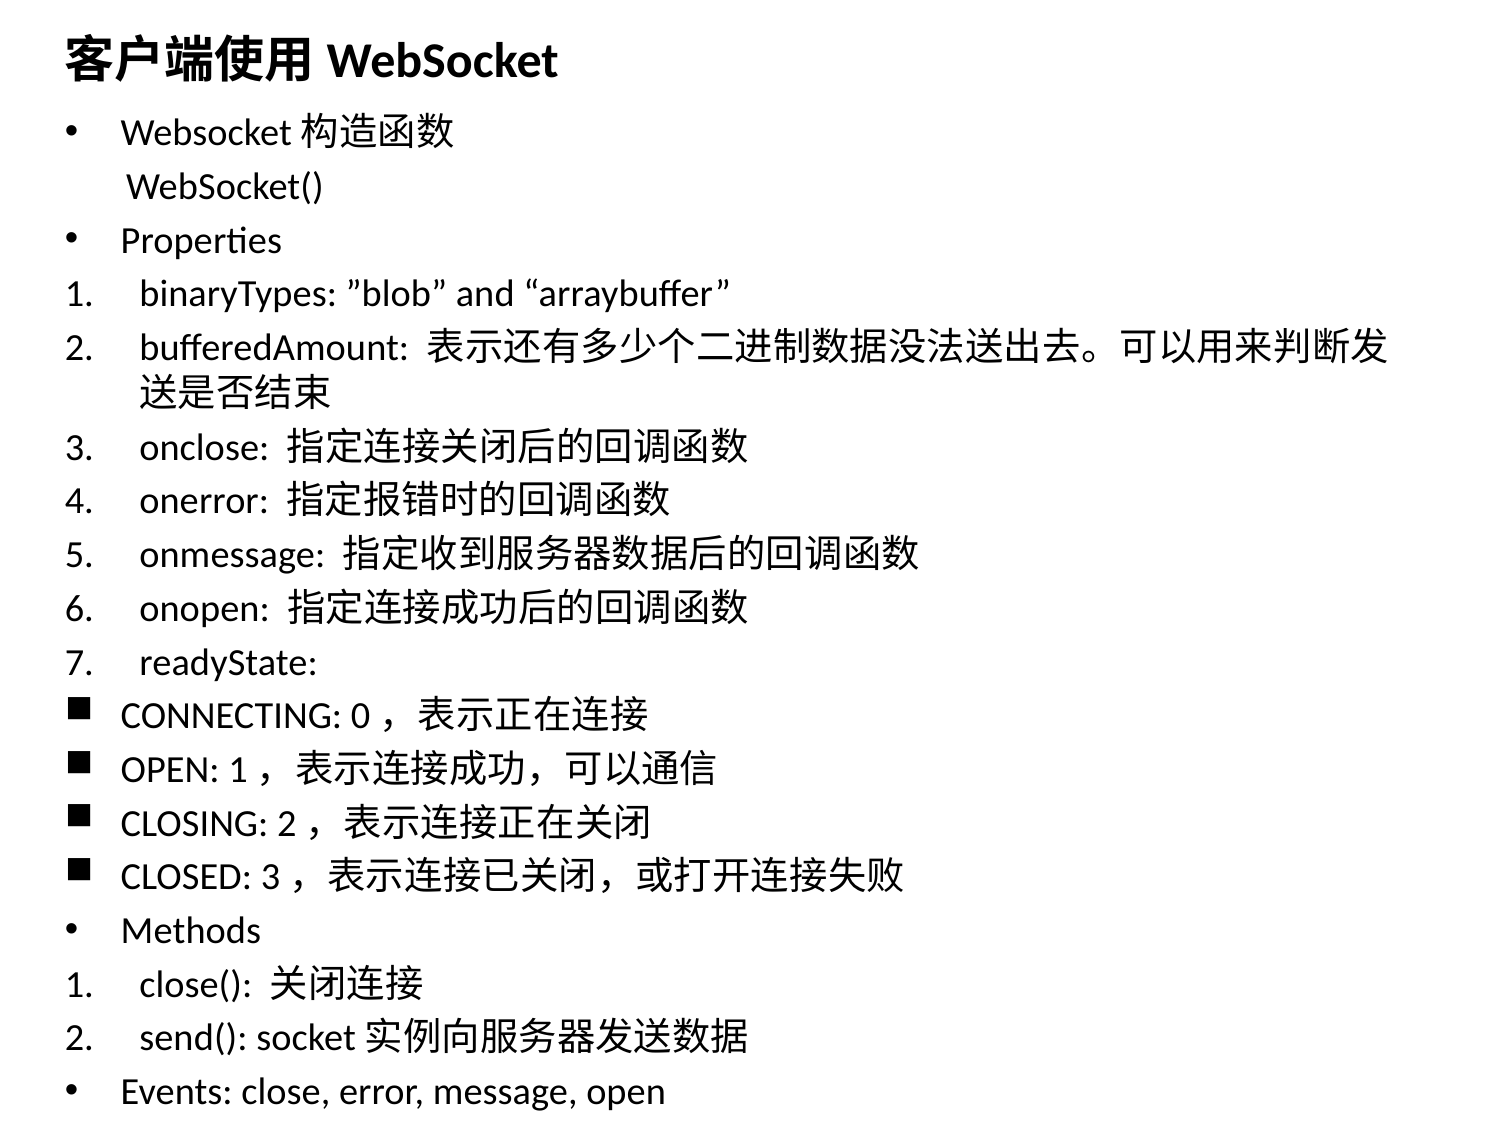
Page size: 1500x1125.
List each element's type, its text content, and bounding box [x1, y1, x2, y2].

text_box Websocket构造函数 WebSocket() Properties binaryTypes: ”blob” and “arraybuffer” bufferedAmount: 表示还有多少个二进制数据没法送出去。可以用来判断发送是否结束 onclose: 指定连接关闭后的回调函数 onerror: 指定报错时的回调函数 onmessage: 指定收到服务器数据后的回调函数 onopen: 指定连接成功后的回调函数 readyState: CONNECTING: 0，表示正在连接 OPEN: 1，表示连接成功，可以通信 CLOSING: 2，表示连接正在关闭 CLOSED: 3，表示连接已关闭，或打开连接失败 Methods close(): 关闭连接 send(): socket实例向服务器发送数据 Events: close, error, message, open [50, 99, 1425, 1125]
text_box 客户端使用WebSocket [49, 20, 1400, 100]
